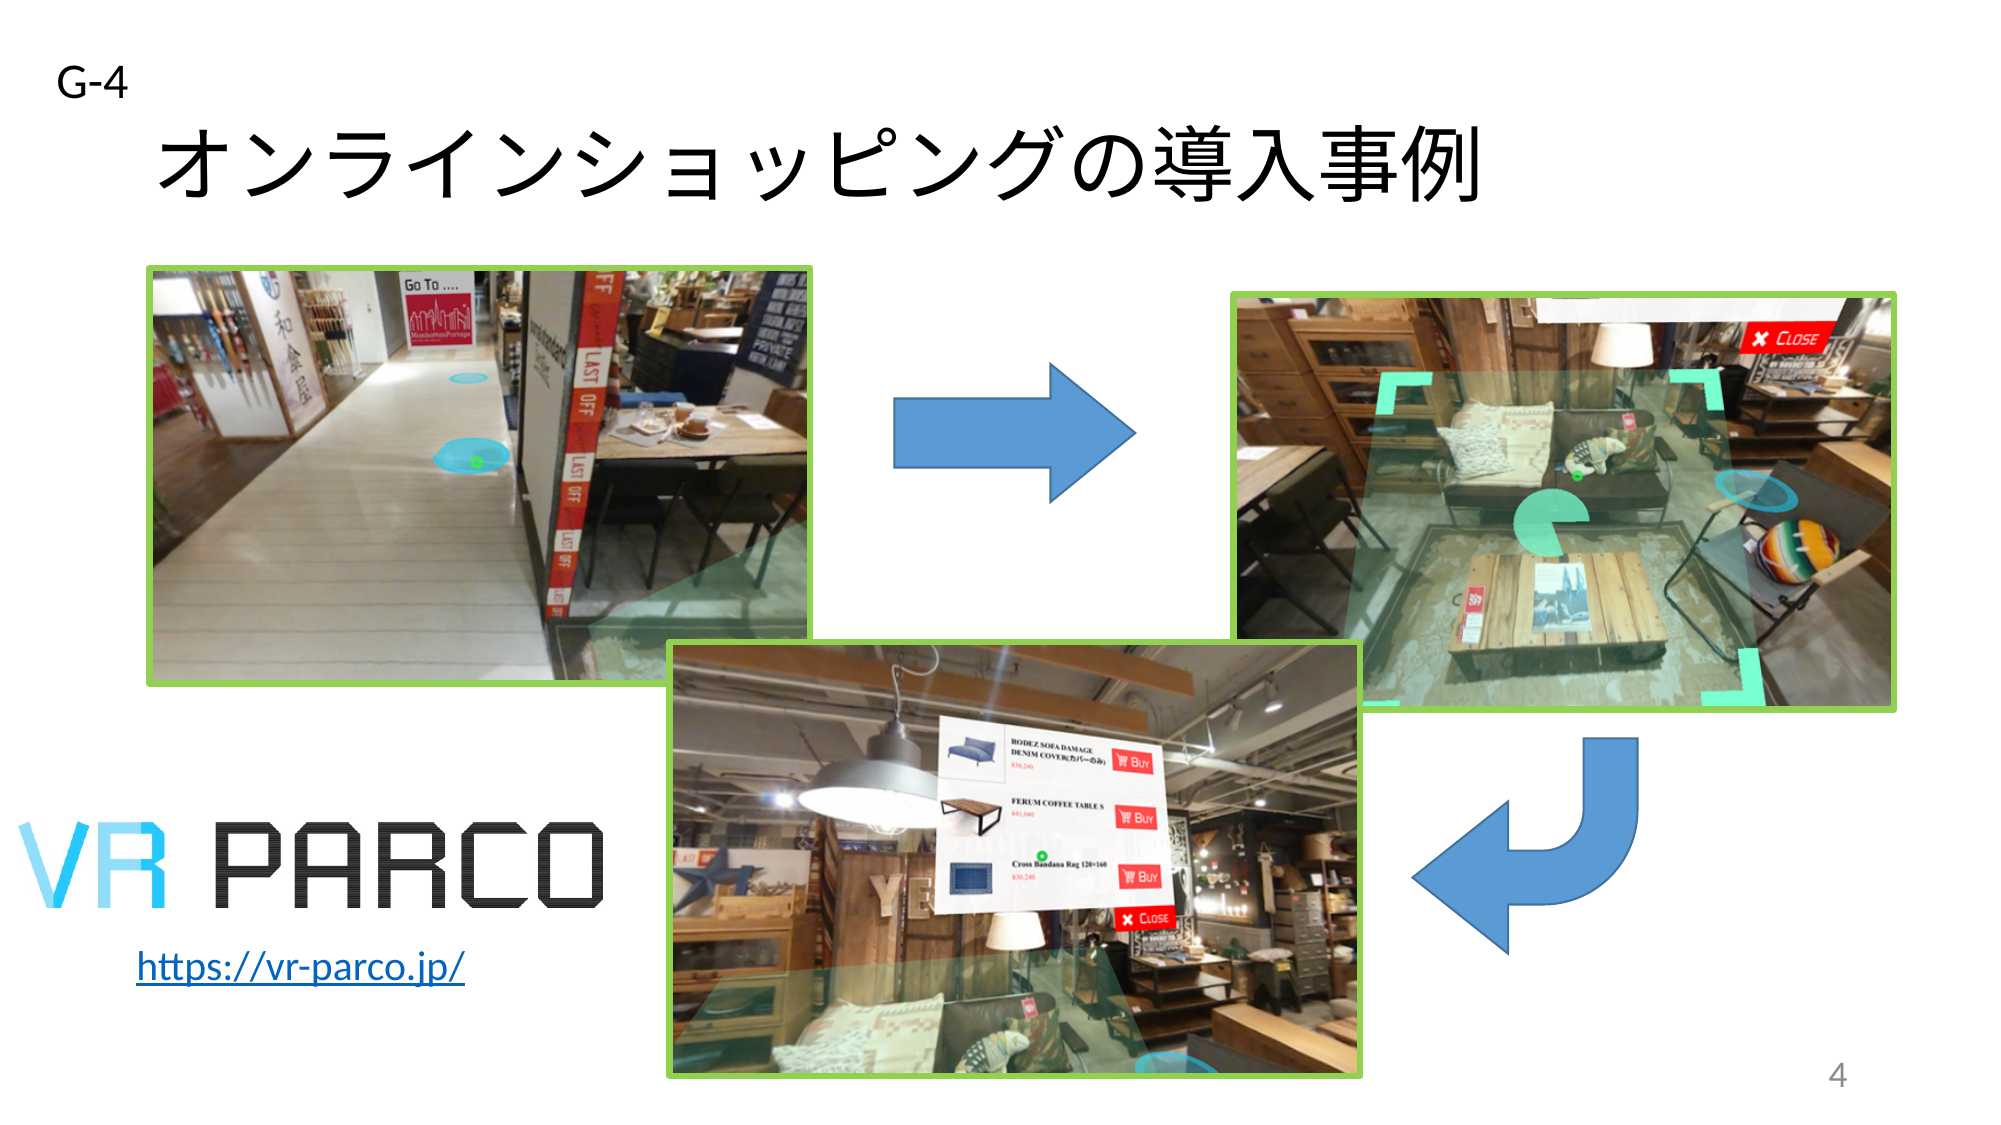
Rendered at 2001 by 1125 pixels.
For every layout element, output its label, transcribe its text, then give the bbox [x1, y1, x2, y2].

picture [152, 271, 1891, 1073]
text_box [1410, 737, 1639, 956]
slide_number 4 [1412, 1042, 1863, 1103]
text_box [893, 361, 1137, 505]
text_box https://vr-parco.jp/ [121, 931, 500, 1047]
picture [18, 819, 604, 909]
title オンラインショッピングの導入事例 [137, 59, 1863, 278]
